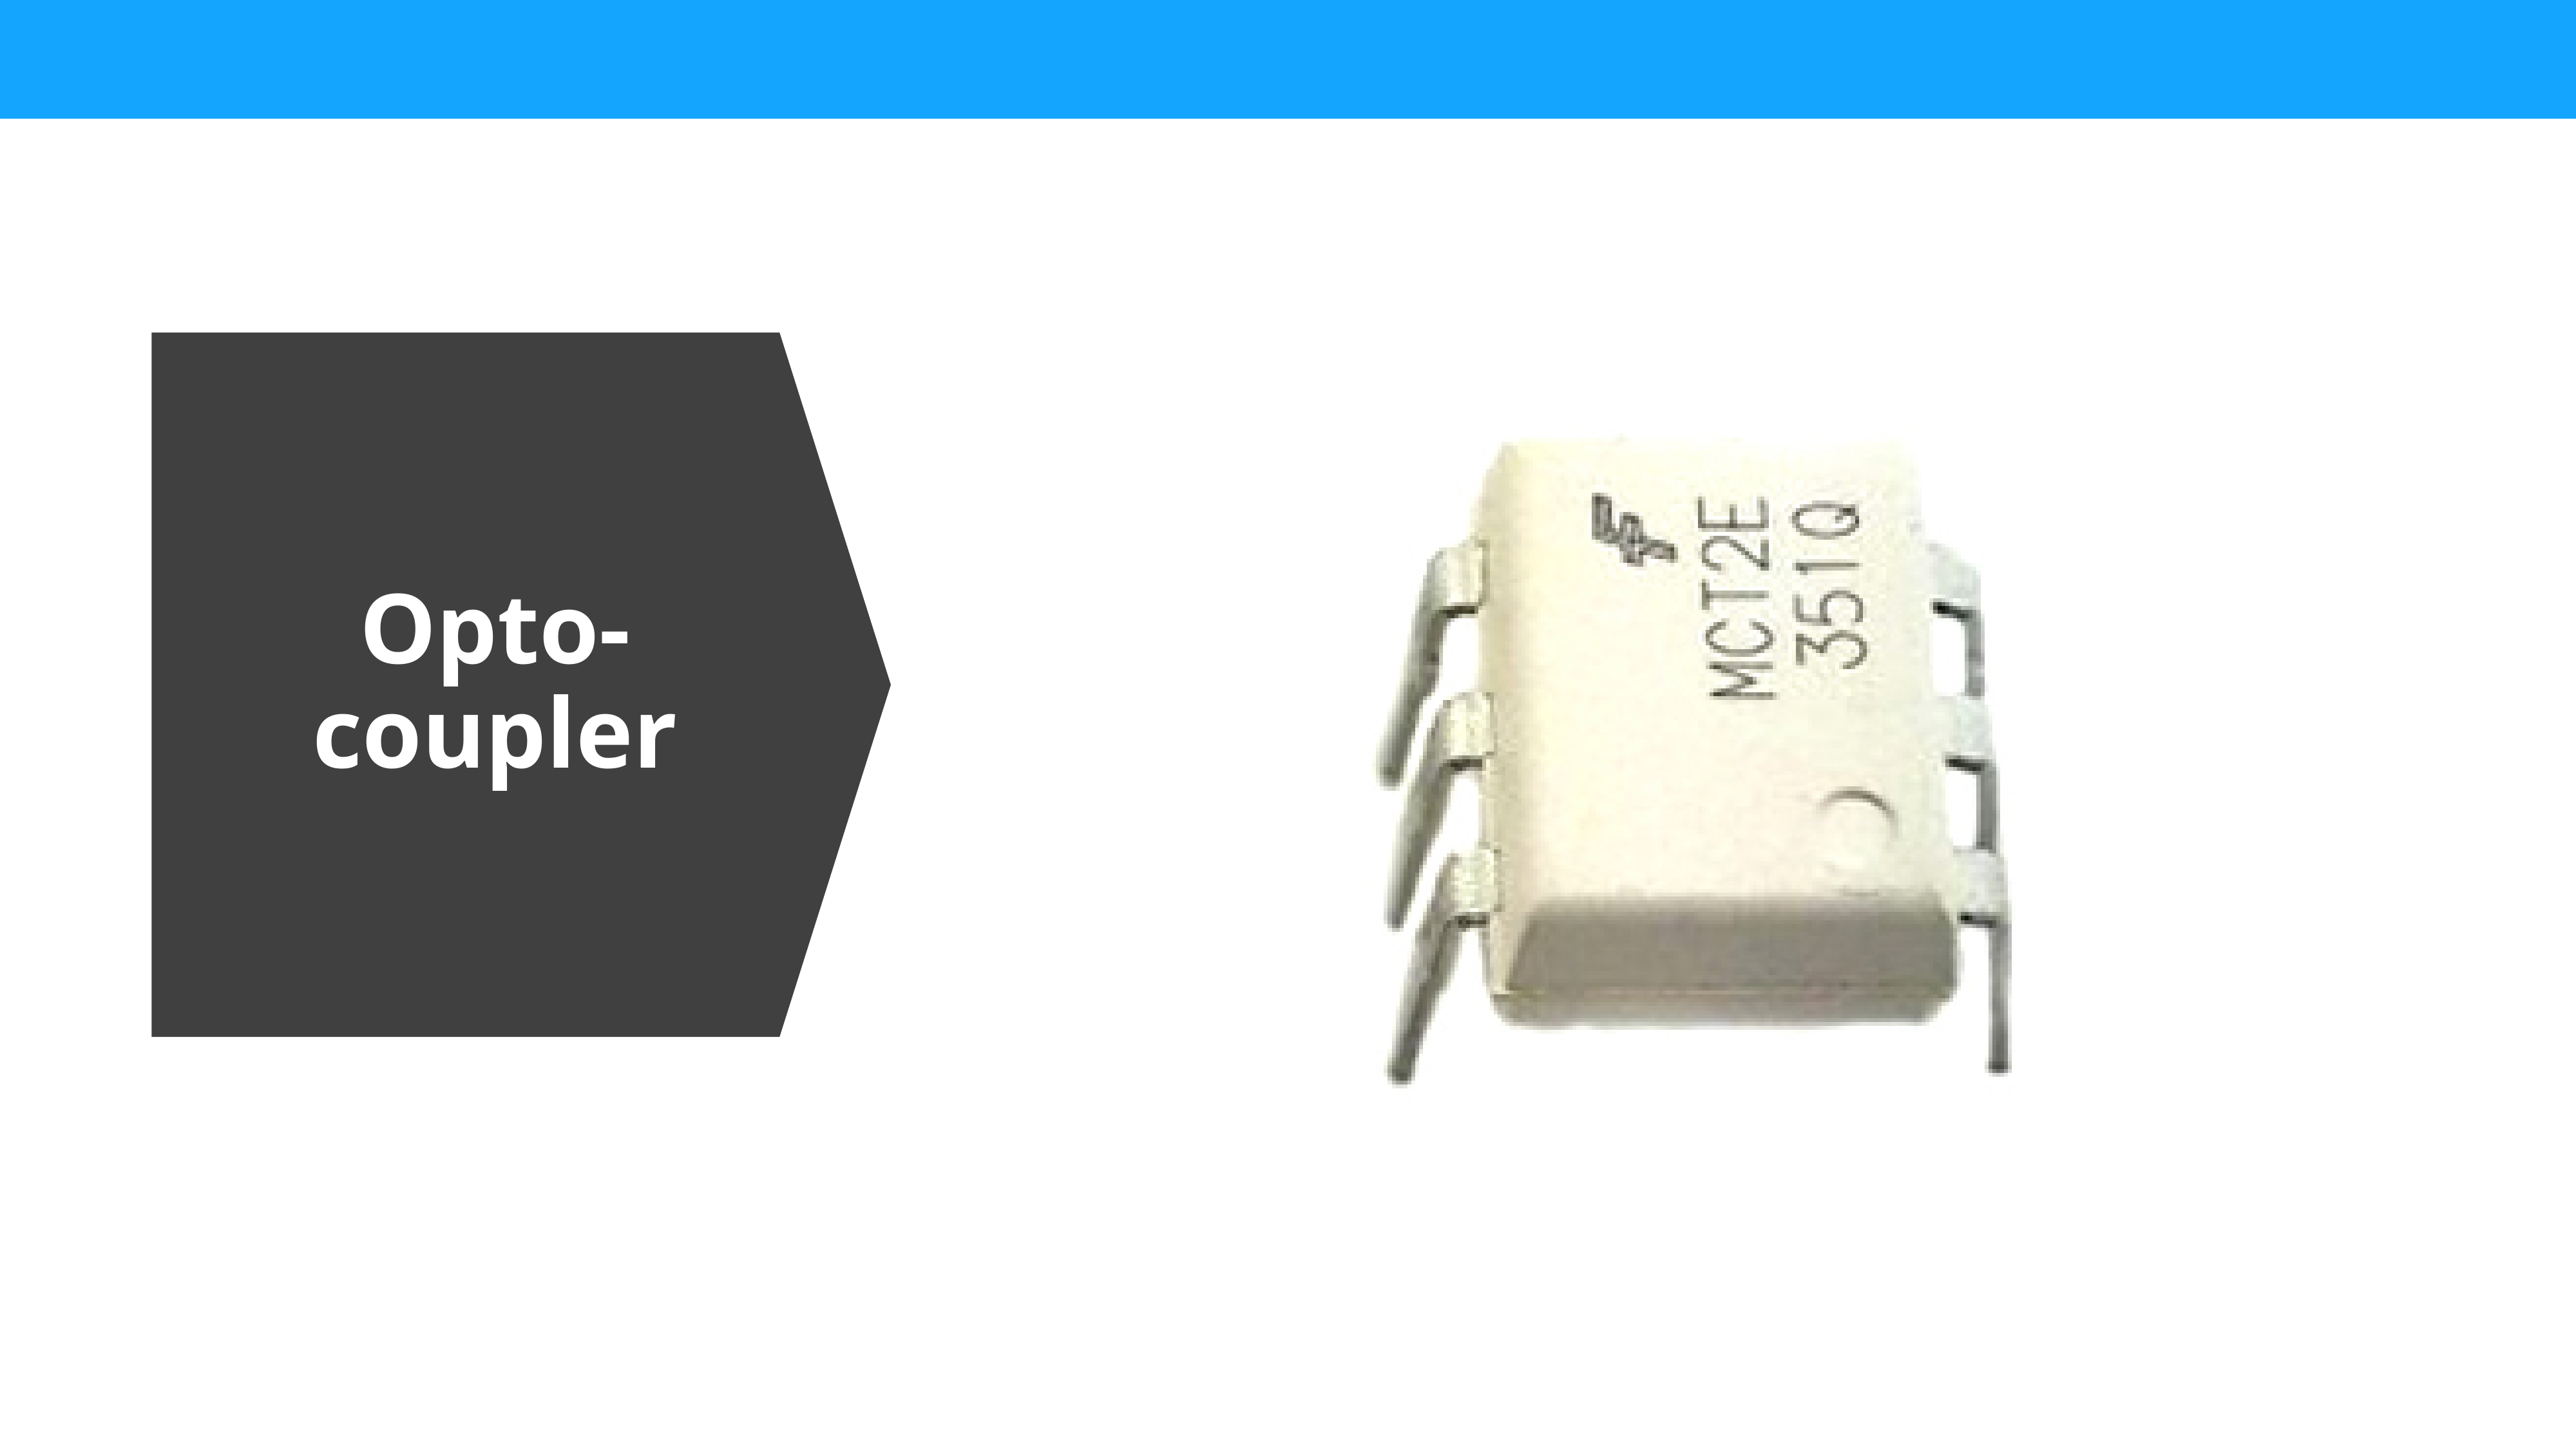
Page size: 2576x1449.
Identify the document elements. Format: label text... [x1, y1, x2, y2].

text_box Opto-coupler [217, 415, 773, 954]
picture [1137, 136, 2314, 1313]
text_box [151, 332, 892, 1038]
